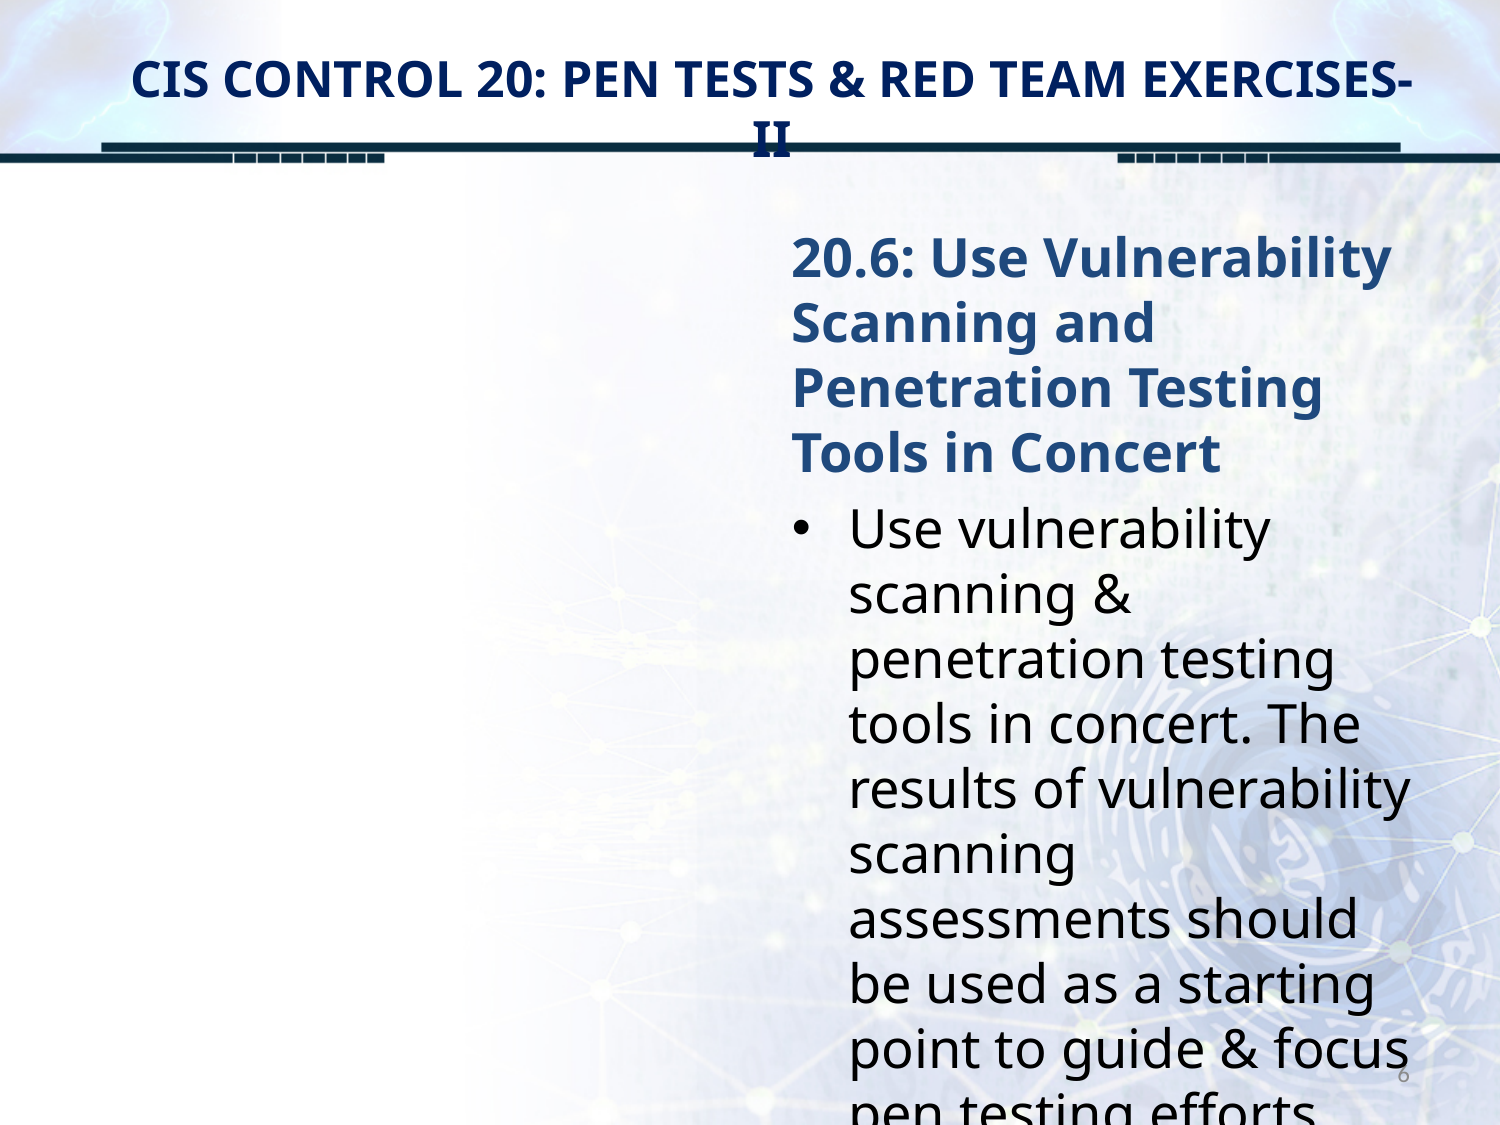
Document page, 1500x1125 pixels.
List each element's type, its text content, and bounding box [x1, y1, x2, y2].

list 20.6: Use Vulnerability Scanning and Penetration Testing Tools in Concert Use vulnerability scanning & penetration testing tools in concert. The results of vulnerability scanning assessments should be used as a starting point to guide & focus pen testing efforts. [776, 216, 1432, 1034]
picture [0, 0, 1500, 1125]
slide_number 6 [1074, 1042, 1425, 1103]
title CIS CONTROL 20: PEN TESTS & RED TEAM EXERCISES-II [97, 34, 1448, 182]
